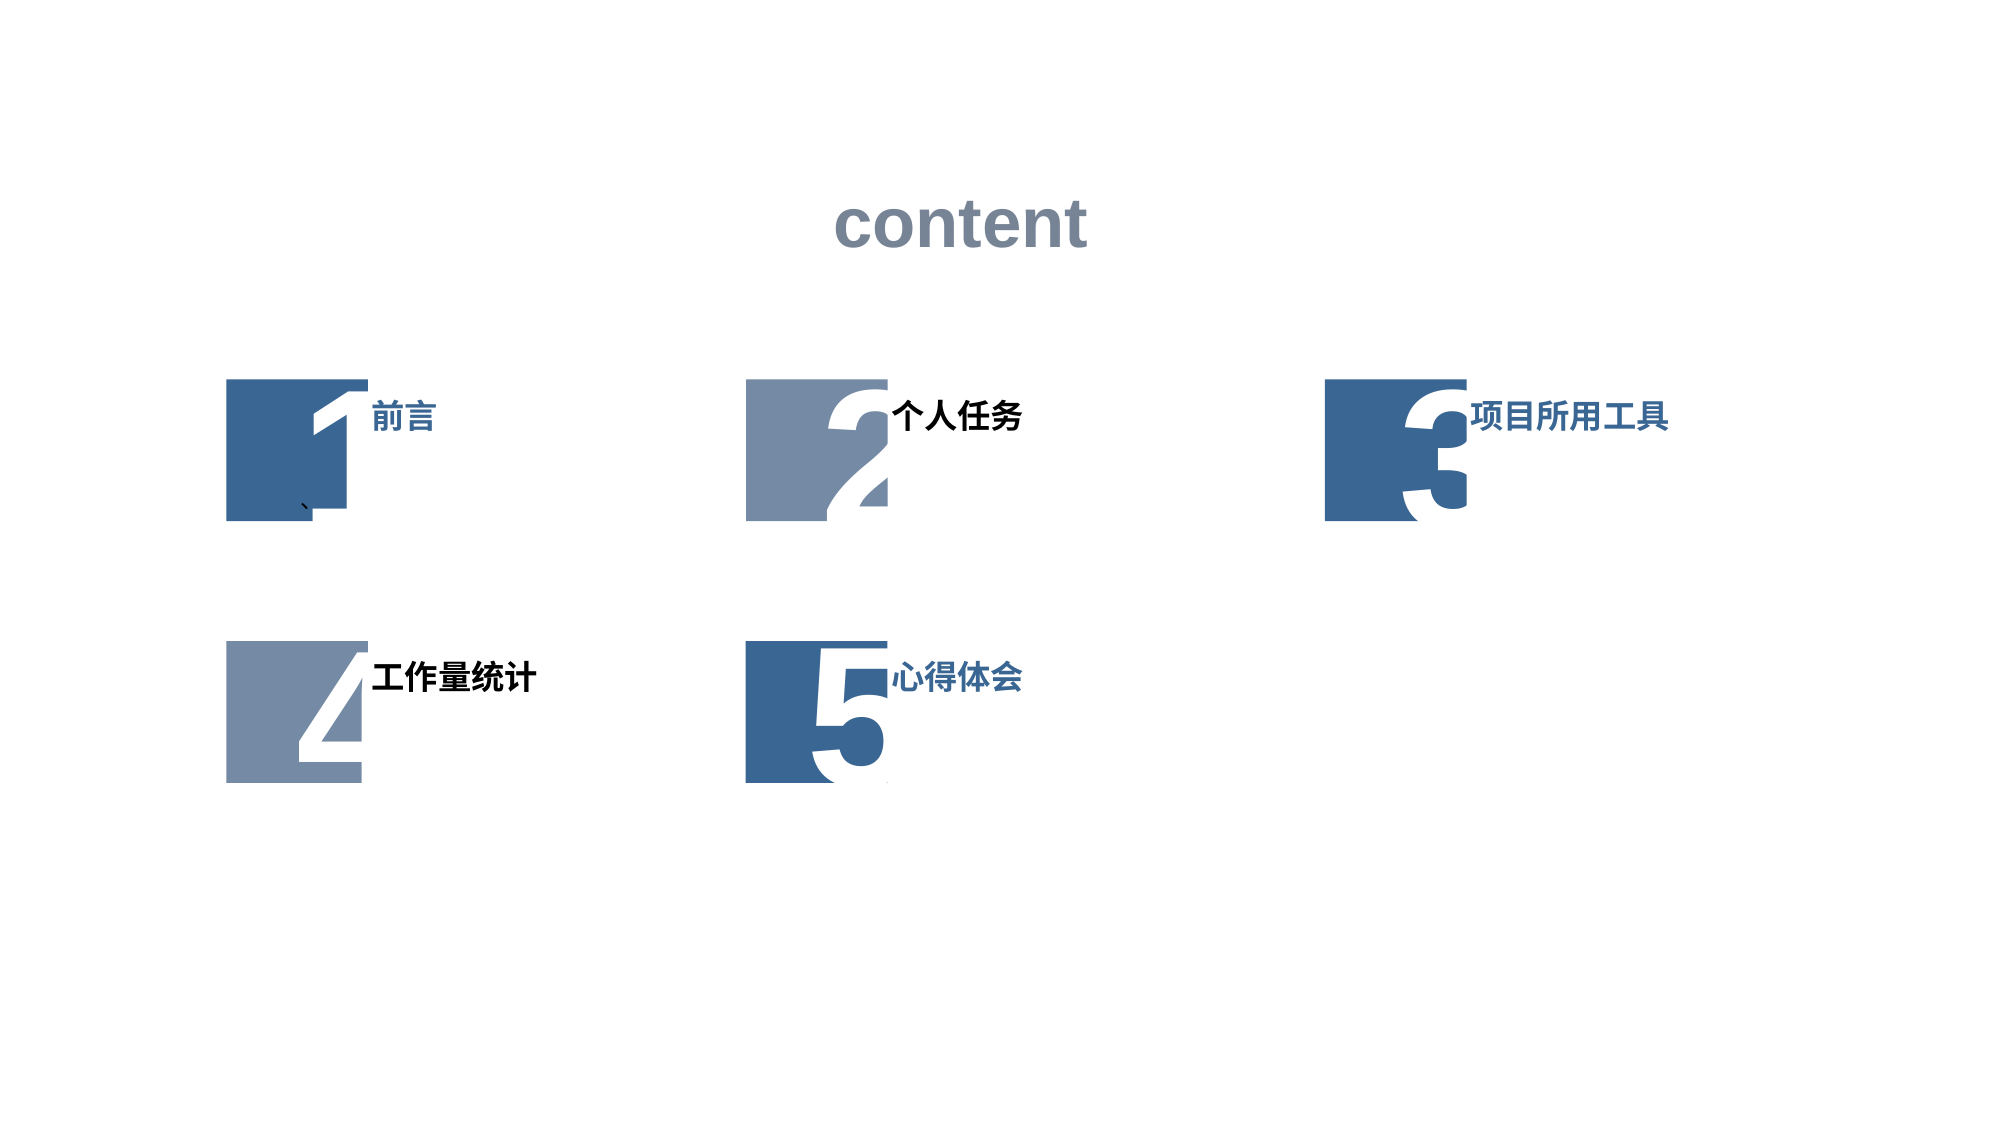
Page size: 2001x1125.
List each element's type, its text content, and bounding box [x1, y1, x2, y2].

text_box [226, 321, 1774, 841]
text_box content [818, 168, 1182, 270]
